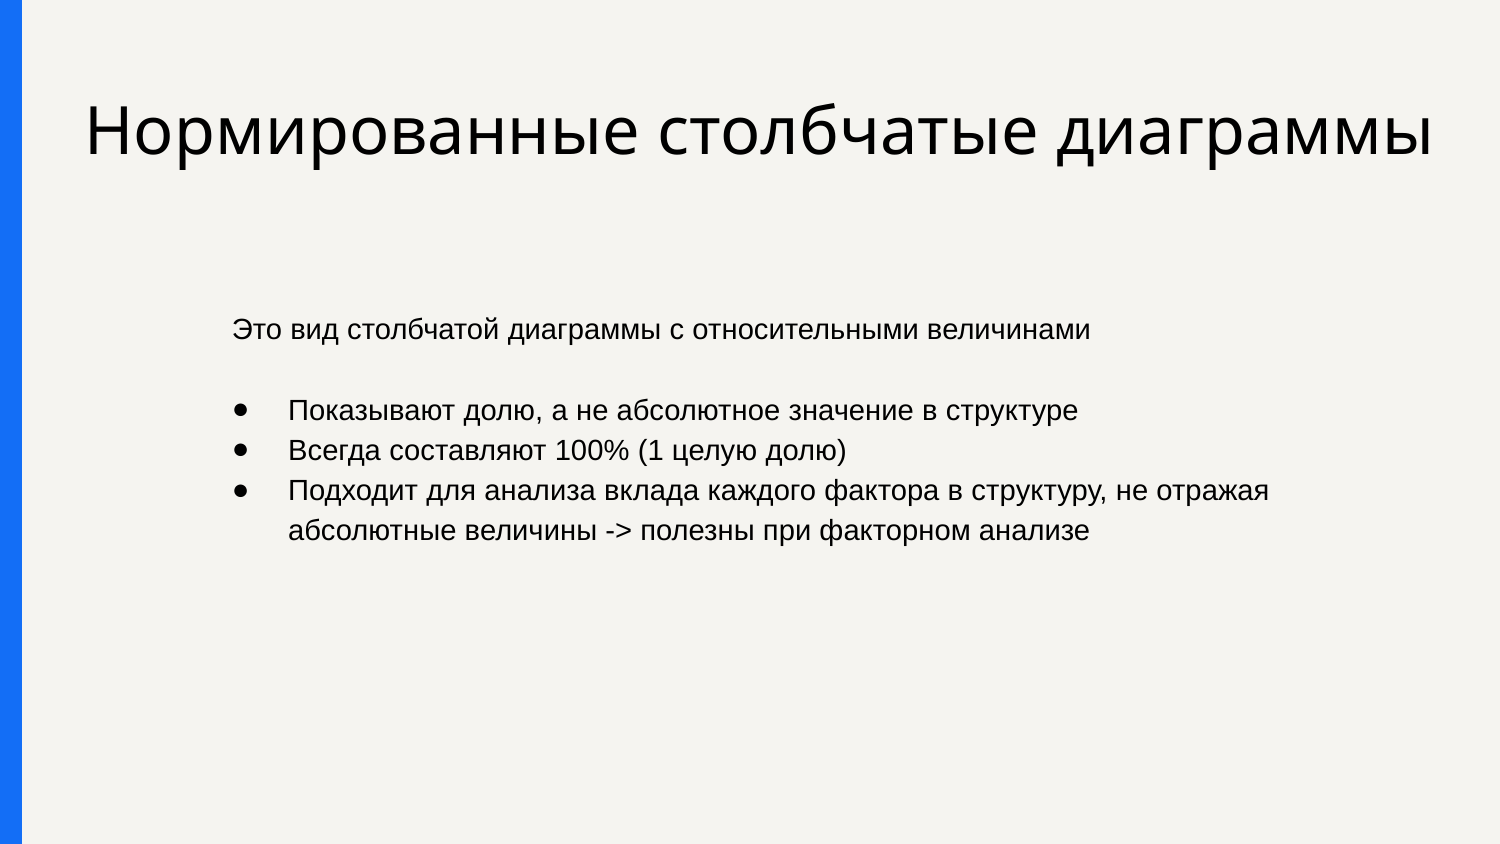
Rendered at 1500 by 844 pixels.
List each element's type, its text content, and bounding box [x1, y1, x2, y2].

list Это вид столбчатой диаграммы с относительными величинами Показывают долю, а не абсолютное значение в структуре Всегда составляют 100% (1 целую долю) Подходит для анализа вклада каждого фактора в структуру, не отражая абсолютные величины -> полезны при факторном анализе [198, 290, 1412, 745]
title Нормированные столбчатые диаграммы [69, 72, 1468, 167]
text_box [0, 0, 22, 844]
